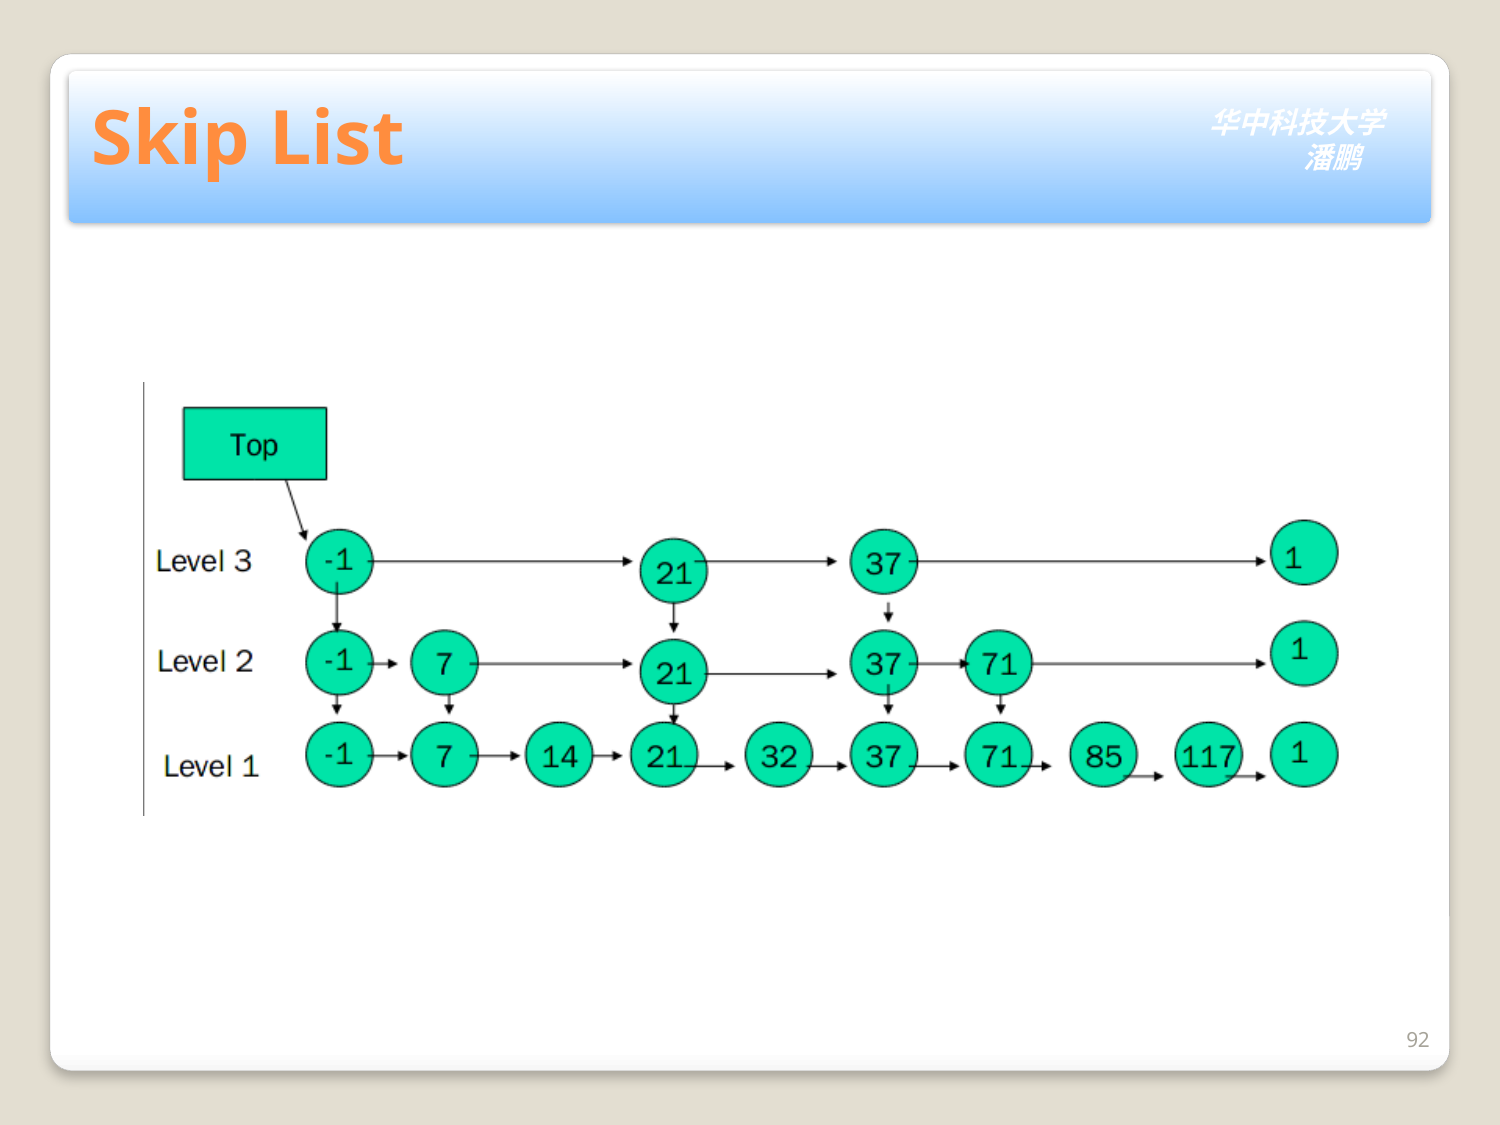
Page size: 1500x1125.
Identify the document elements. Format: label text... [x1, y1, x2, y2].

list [143, 382, 1365, 816]
title Skip List [76, 78, 1420, 188]
slide_number 92 [1369, 1002, 1445, 1063]
